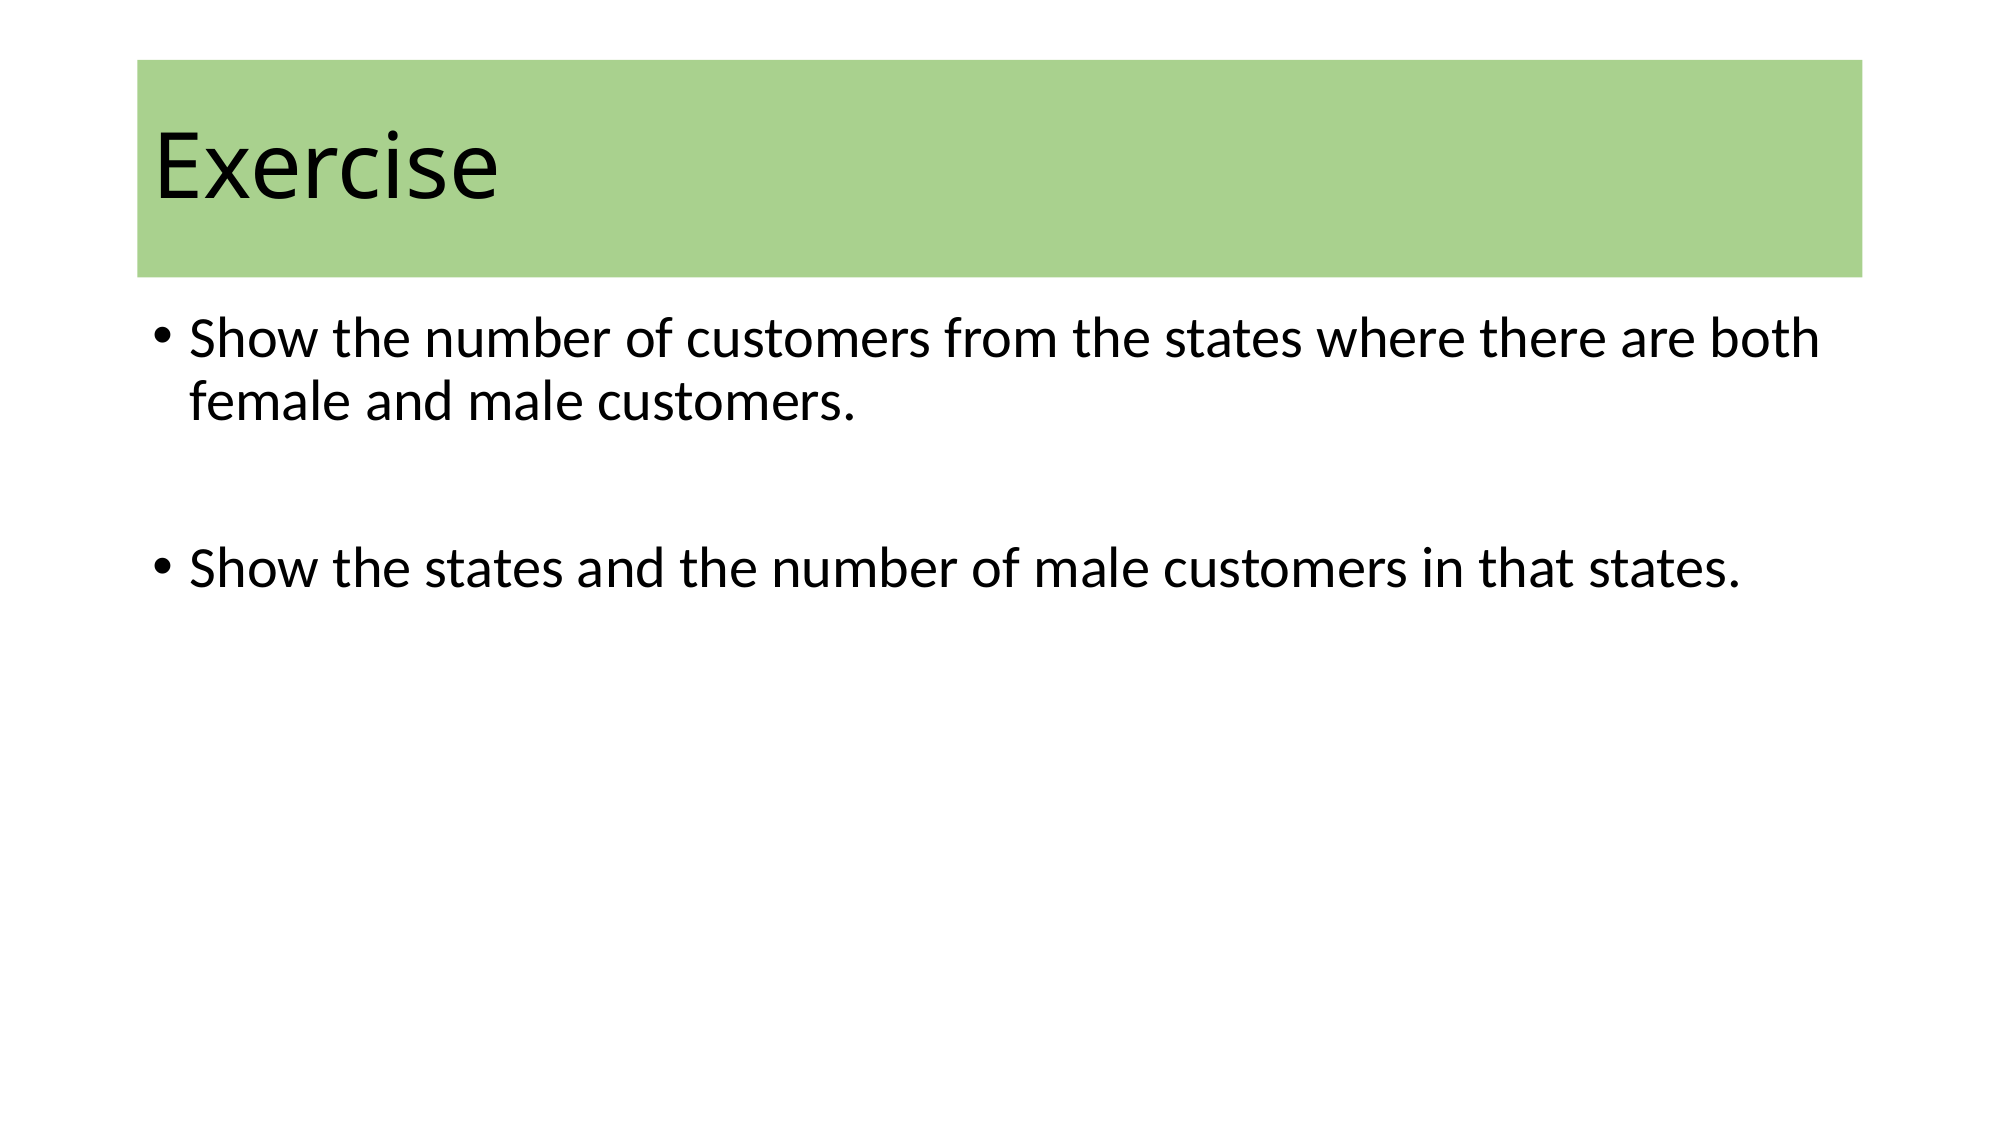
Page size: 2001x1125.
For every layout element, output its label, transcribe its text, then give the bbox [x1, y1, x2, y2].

title Exercise [137, 59, 1863, 278]
list Show the number of customers from the states where there are both female and male customers. Show the states and the number of male customers in that states. [137, 299, 1863, 1014]
